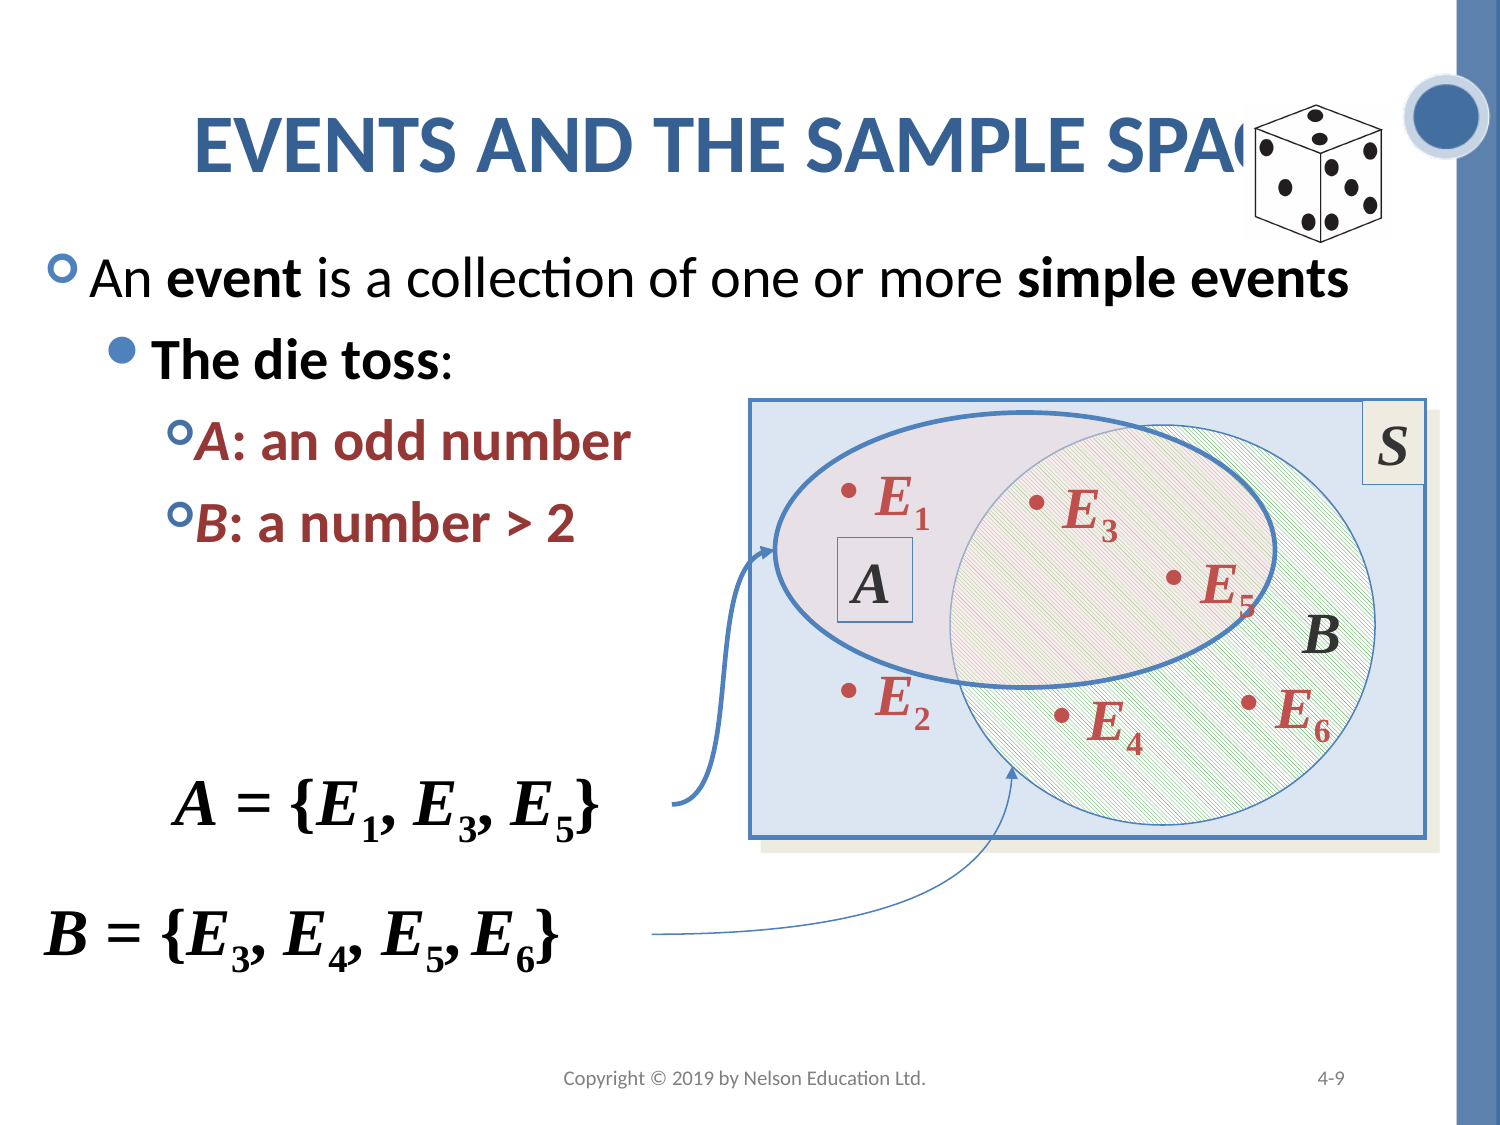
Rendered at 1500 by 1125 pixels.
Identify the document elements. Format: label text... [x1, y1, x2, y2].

picture [1242, 100, 1394, 244]
slide_number 4-9 [1009, 1046, 1360, 1107]
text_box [749, 399, 1426, 838]
footer Copyright © 2019 by Nelson Education Ltd. [512, 1046, 988, 1107]
text_box B = {E3, E4, E5, E6} [29, 881, 652, 988]
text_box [624, 411, 1276, 824]
list An event is a collection of one or more simple events The die toss: A: an odd number B: a number > 2 [29, 853, 1400, 1032]
list An event is a collection of one or more simple events The die toss: A: an odd number B: a number > 2 [29, 231, 1400, 881]
text_box A = {E1, E3, E5} [159, 751, 645, 858]
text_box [651, 424, 1376, 930]
title Events and the Sample Space [53, 42, 1459, 197]
